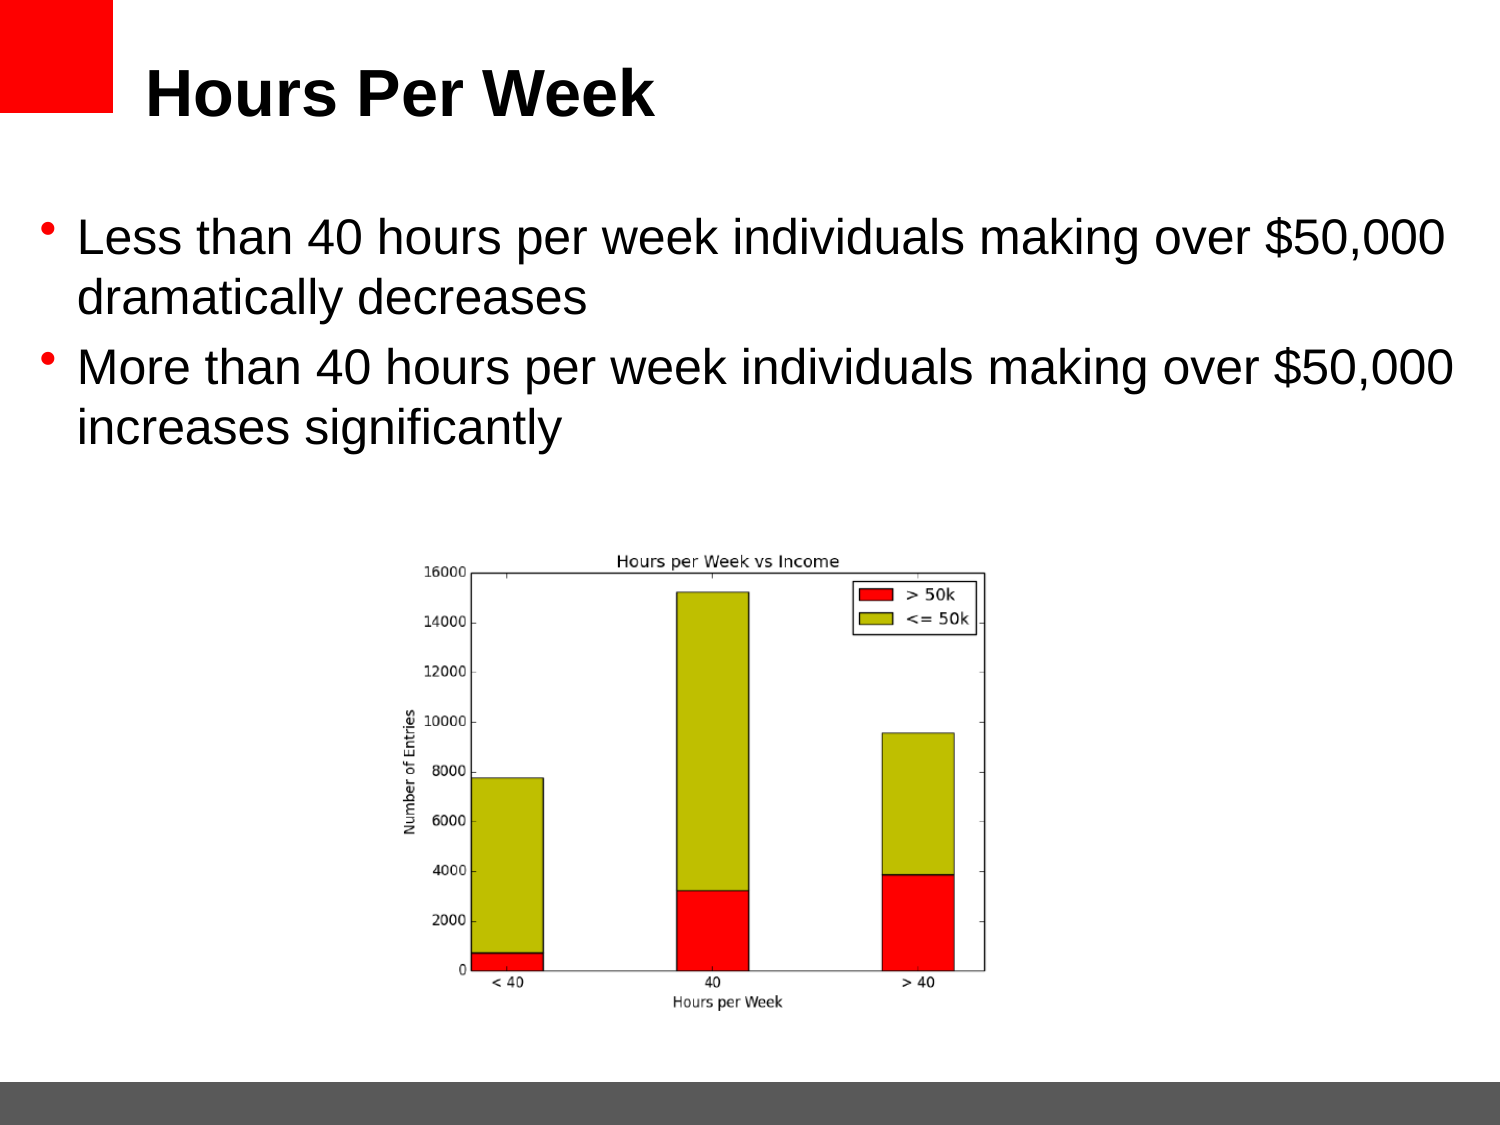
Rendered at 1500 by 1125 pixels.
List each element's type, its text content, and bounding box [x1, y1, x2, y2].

title Hours Per Week [145, 49, 1390, 204]
picture [379, 534, 1004, 1013]
picture [0, 0, 113, 113]
list Less than 40 hours per week individuals making over $50,000 dramatically decreases More than 40 hours per week individuals making over $50,000 increases significantly [39, 204, 1463, 991]
